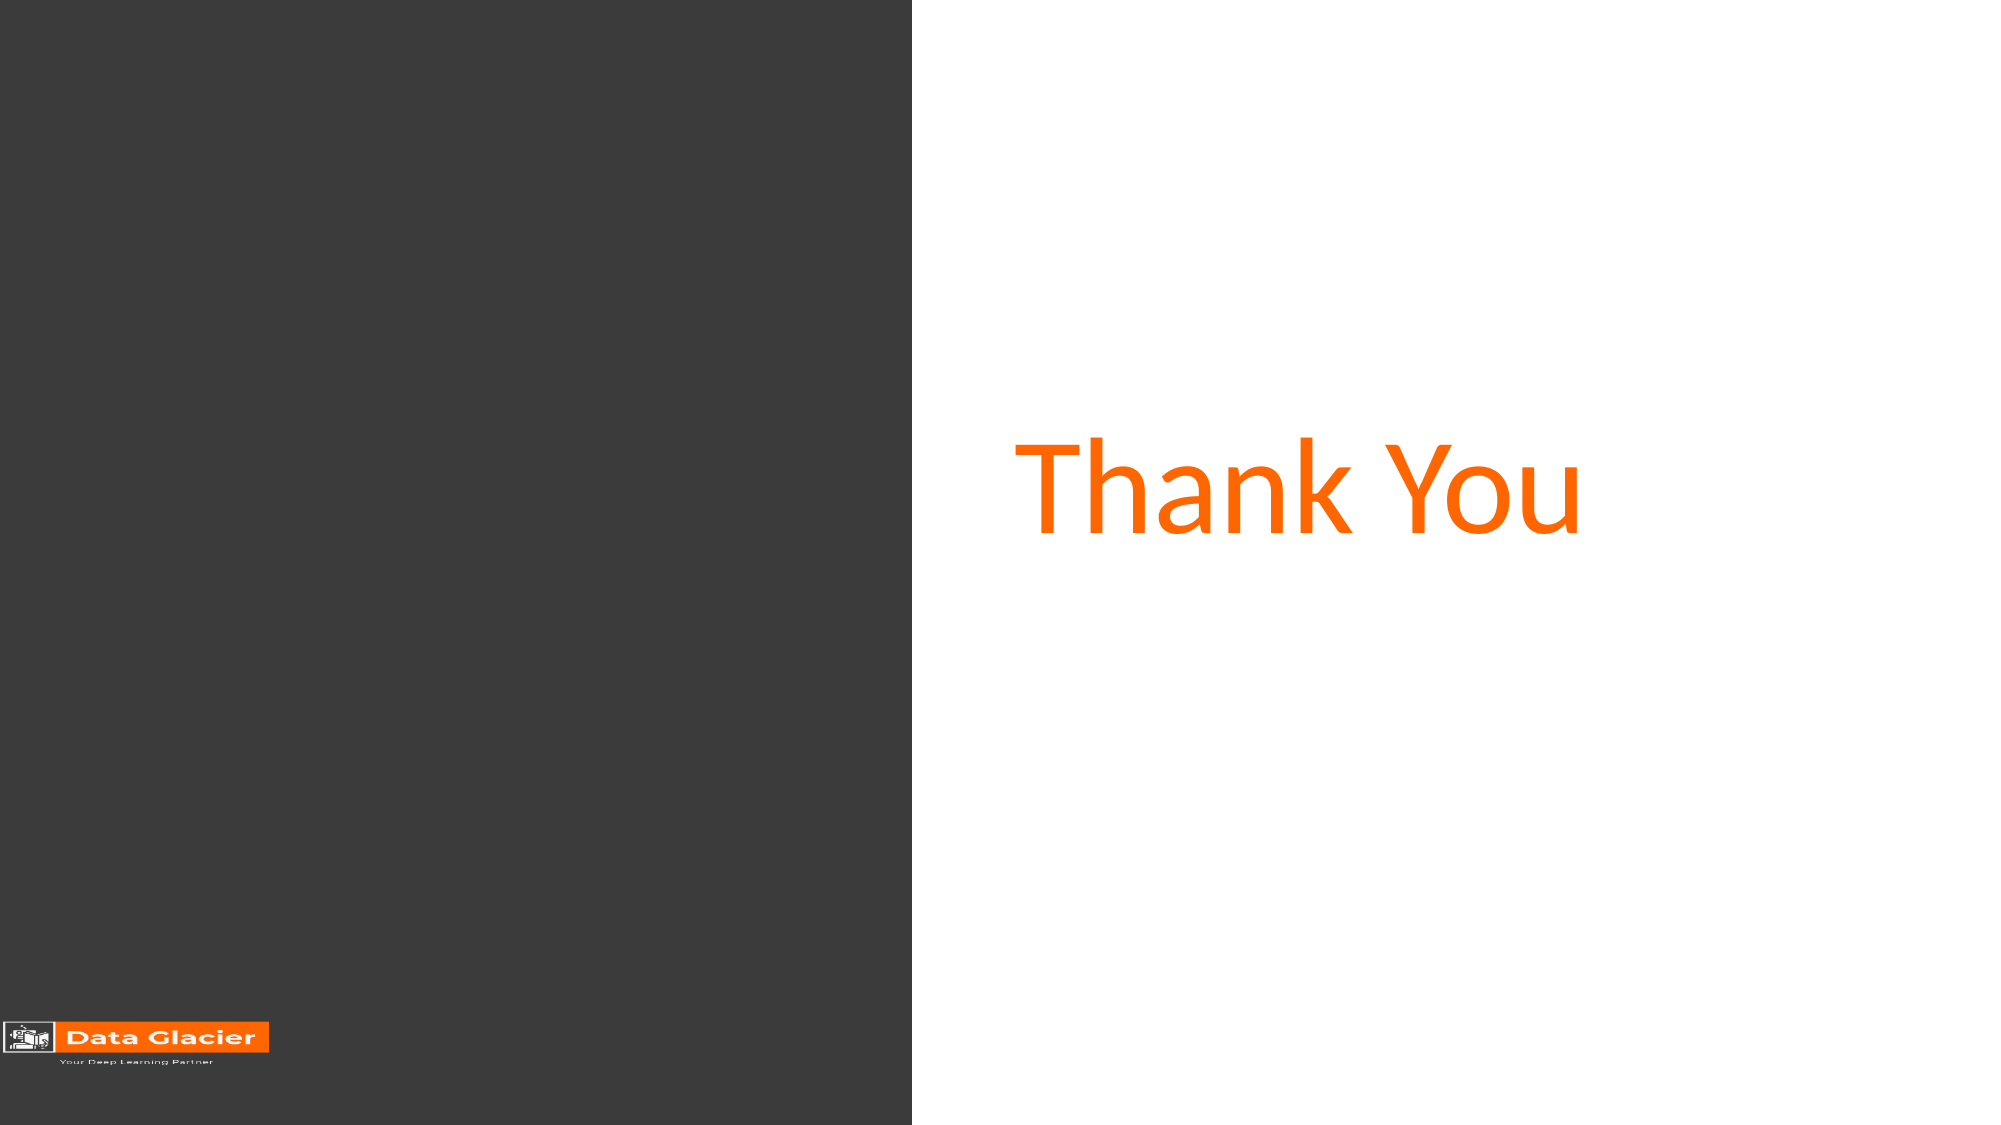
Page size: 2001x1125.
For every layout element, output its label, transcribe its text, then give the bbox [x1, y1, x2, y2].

subtitle Thank You [845, 407, 1758, 679]
picture [0, 961, 272, 1125]
title [0, 0, 912, 1125]
